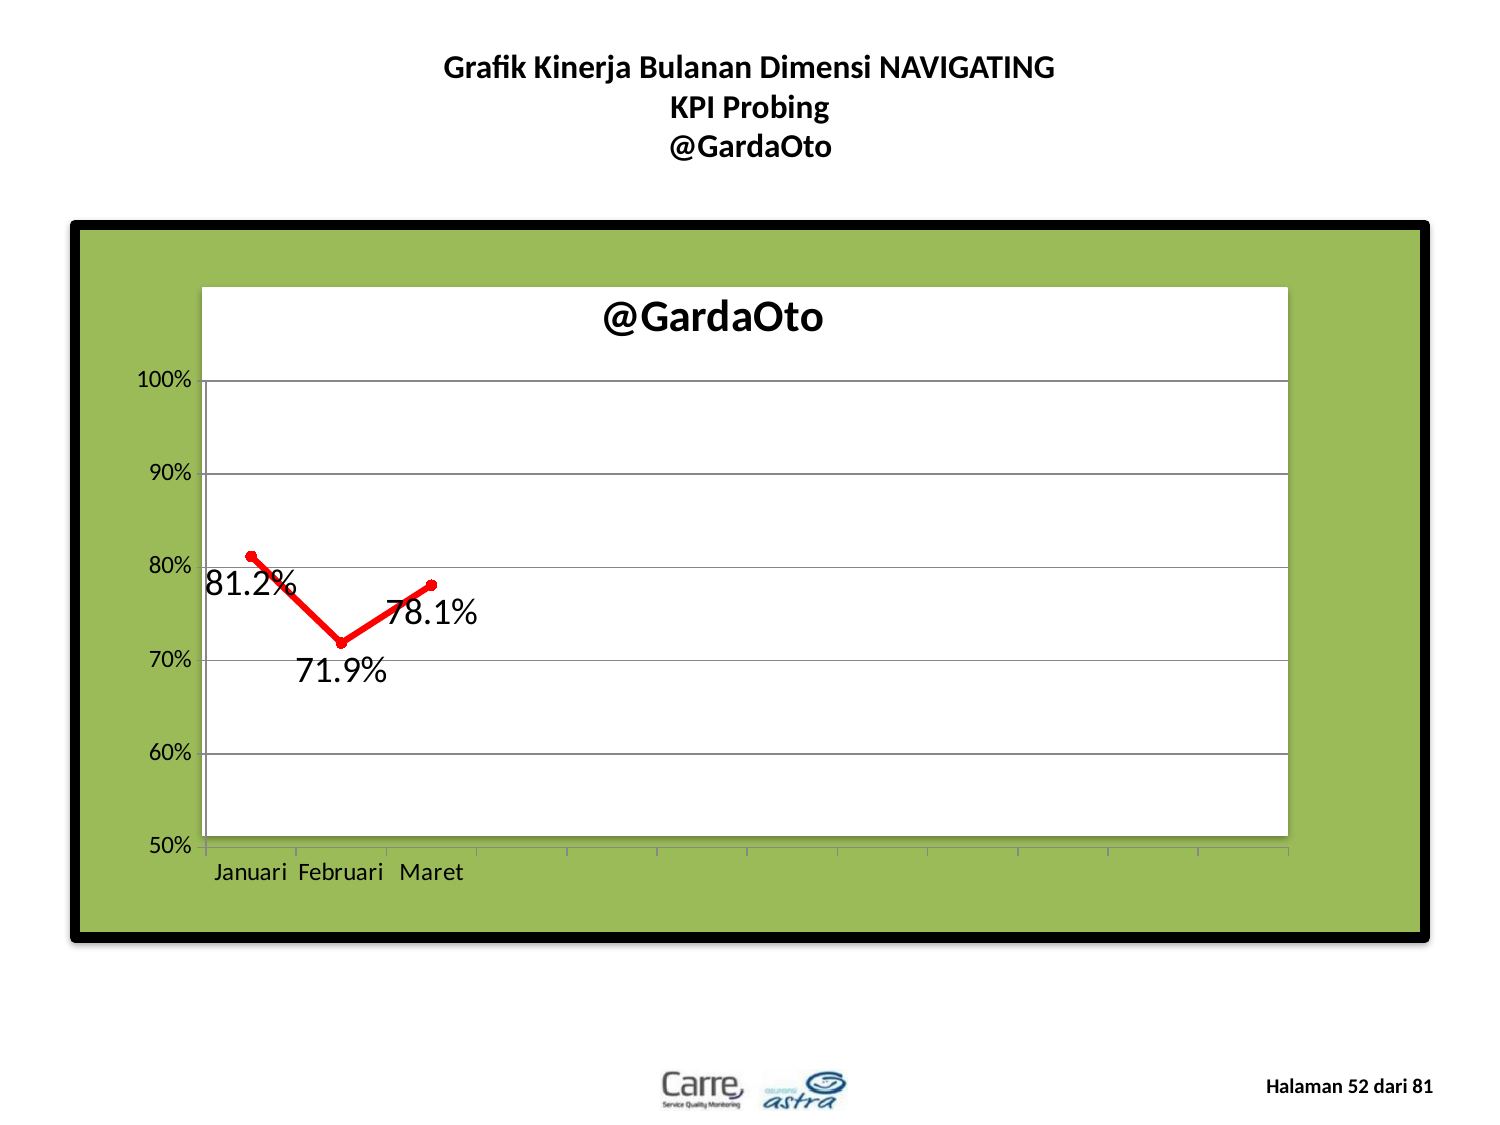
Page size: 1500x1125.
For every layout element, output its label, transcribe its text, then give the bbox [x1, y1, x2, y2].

text_box Halaman 52 dari 81 [1251, 1065, 1449, 1105]
text_box [74, 224, 1426, 938]
chart [112, 262, 1313, 901]
picture [659, 1064, 848, 1118]
text_box Grafik Kinerja Bulanan Dimensi NAVIGATING KPI Probing @GardaOto [428, 37, 1072, 172]
